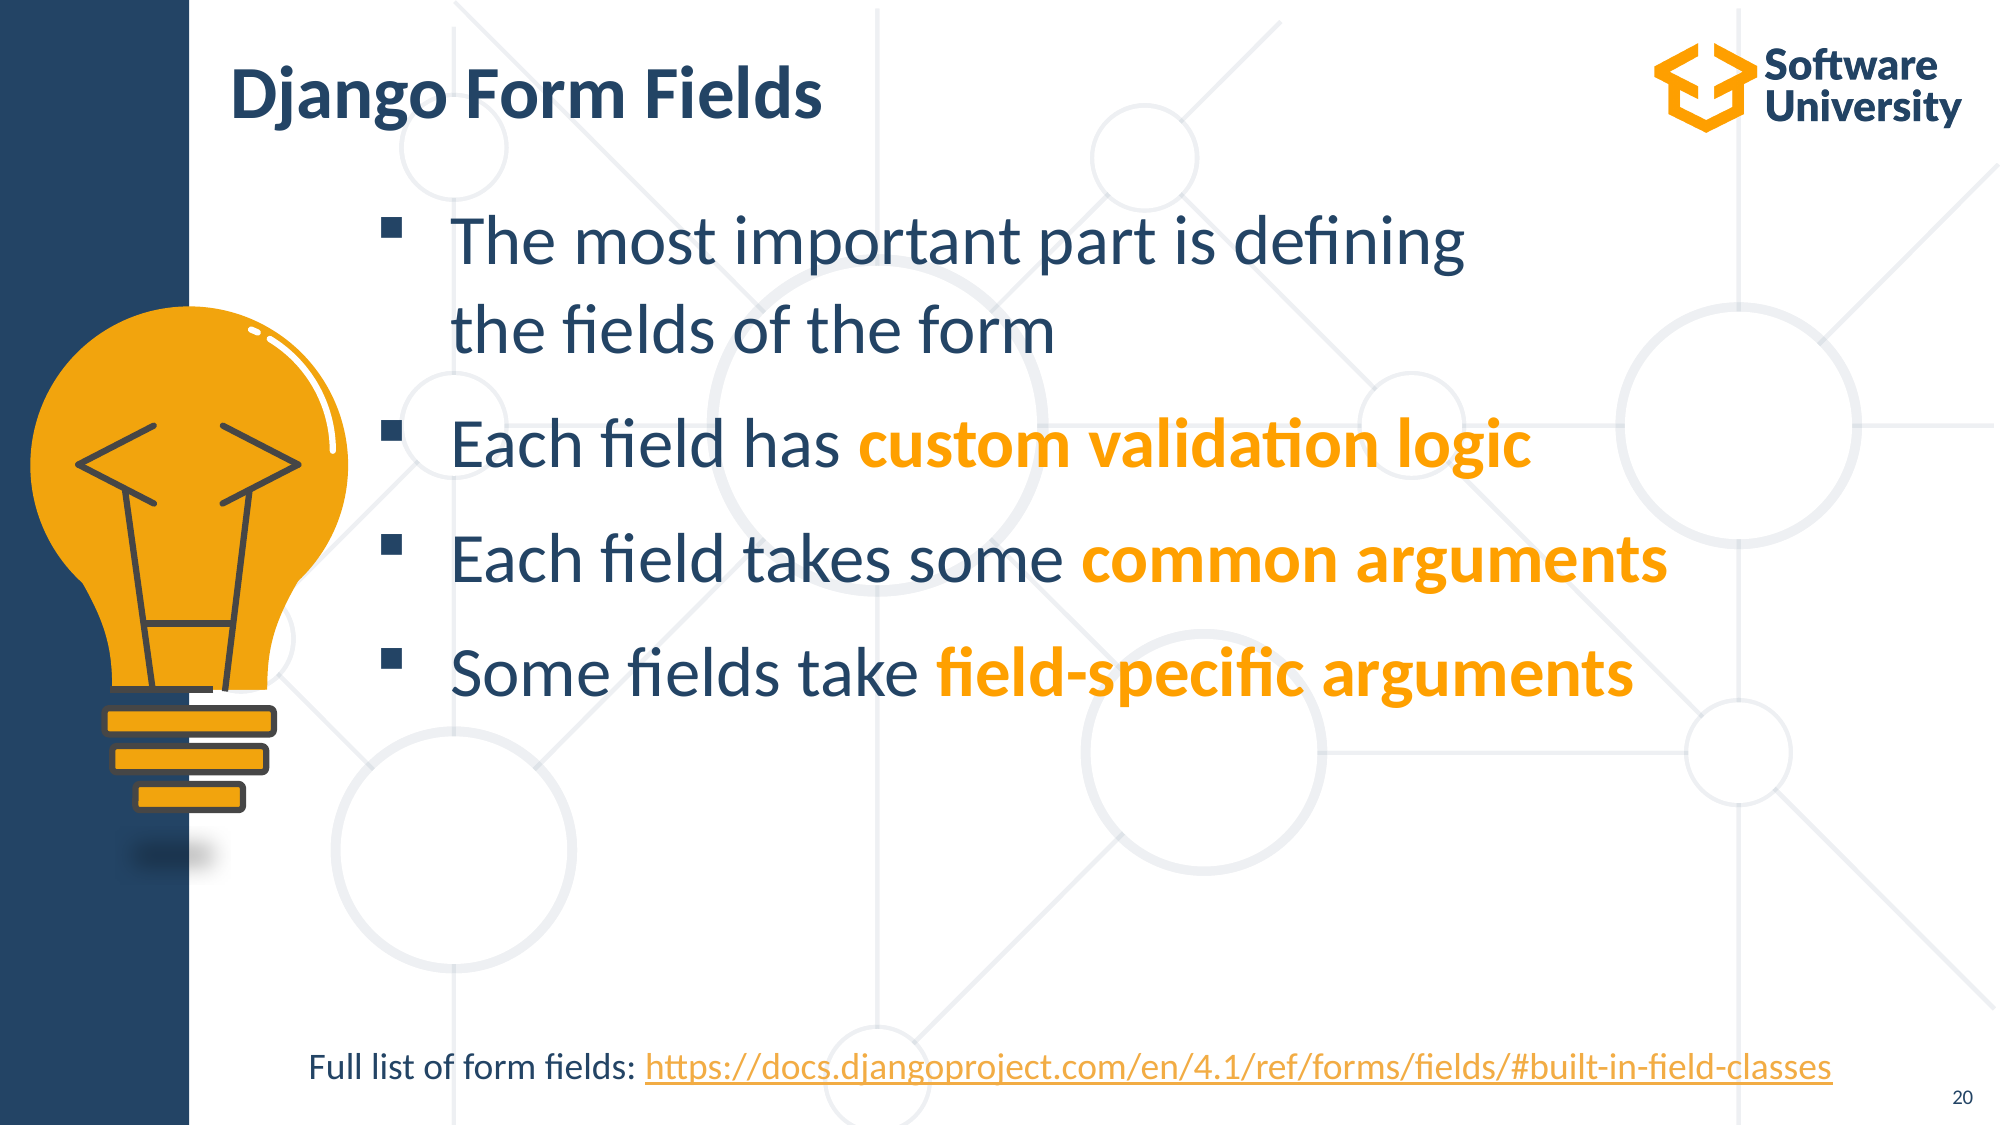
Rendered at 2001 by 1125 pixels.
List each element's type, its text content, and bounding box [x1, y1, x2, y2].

list The most important part is defining the fields of the form Each field has custom validation logic Each field takes some common arguments Some fields take field-specific arguments [357, 183, 1938, 1094]
title Django Form Fields [212, 16, 1628, 162]
text_box 20 [1927, 1067, 1989, 1117]
picture [1641, 31, 1973, 145]
text_box Full list of form fields: https://docs.djangoproject.com/en/4.1/ref/forms/fields/#built-in-field-classes [239, 1033, 1903, 1101]
